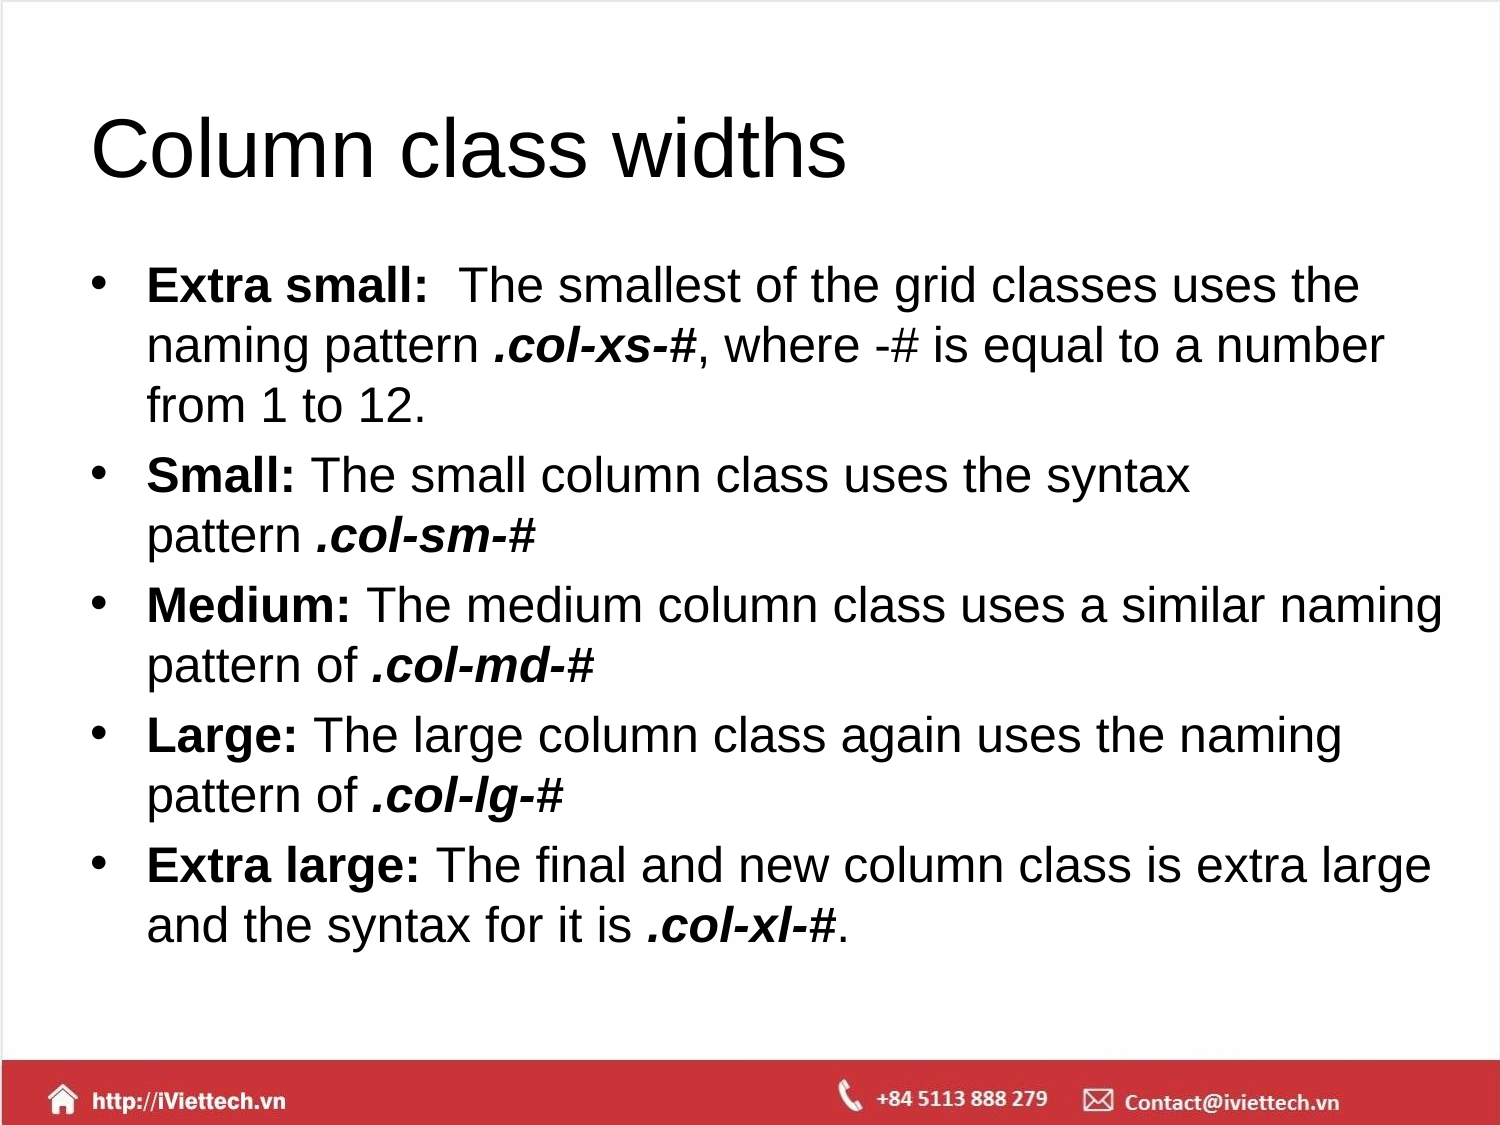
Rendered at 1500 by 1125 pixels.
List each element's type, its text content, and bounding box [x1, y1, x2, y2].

title Column class widths [75, 50, 1425, 238]
list Extra small: The smallest of the grid classes uses the naming pattern .col-xs-#, where -# is equal to a number from 1 to 12. Small: The small column class uses the syntax pattern .col-sm-# Medium: The medium column class uses a similar naming pattern of .col-md-# Large: The large column class again uses the naming pattern of .col-lg-# Extra large: The final and new column class is extra large and the syntax for it is .col-xl-#. [75, 245, 1463, 988]
picture [0, 0, 1500, 1125]
